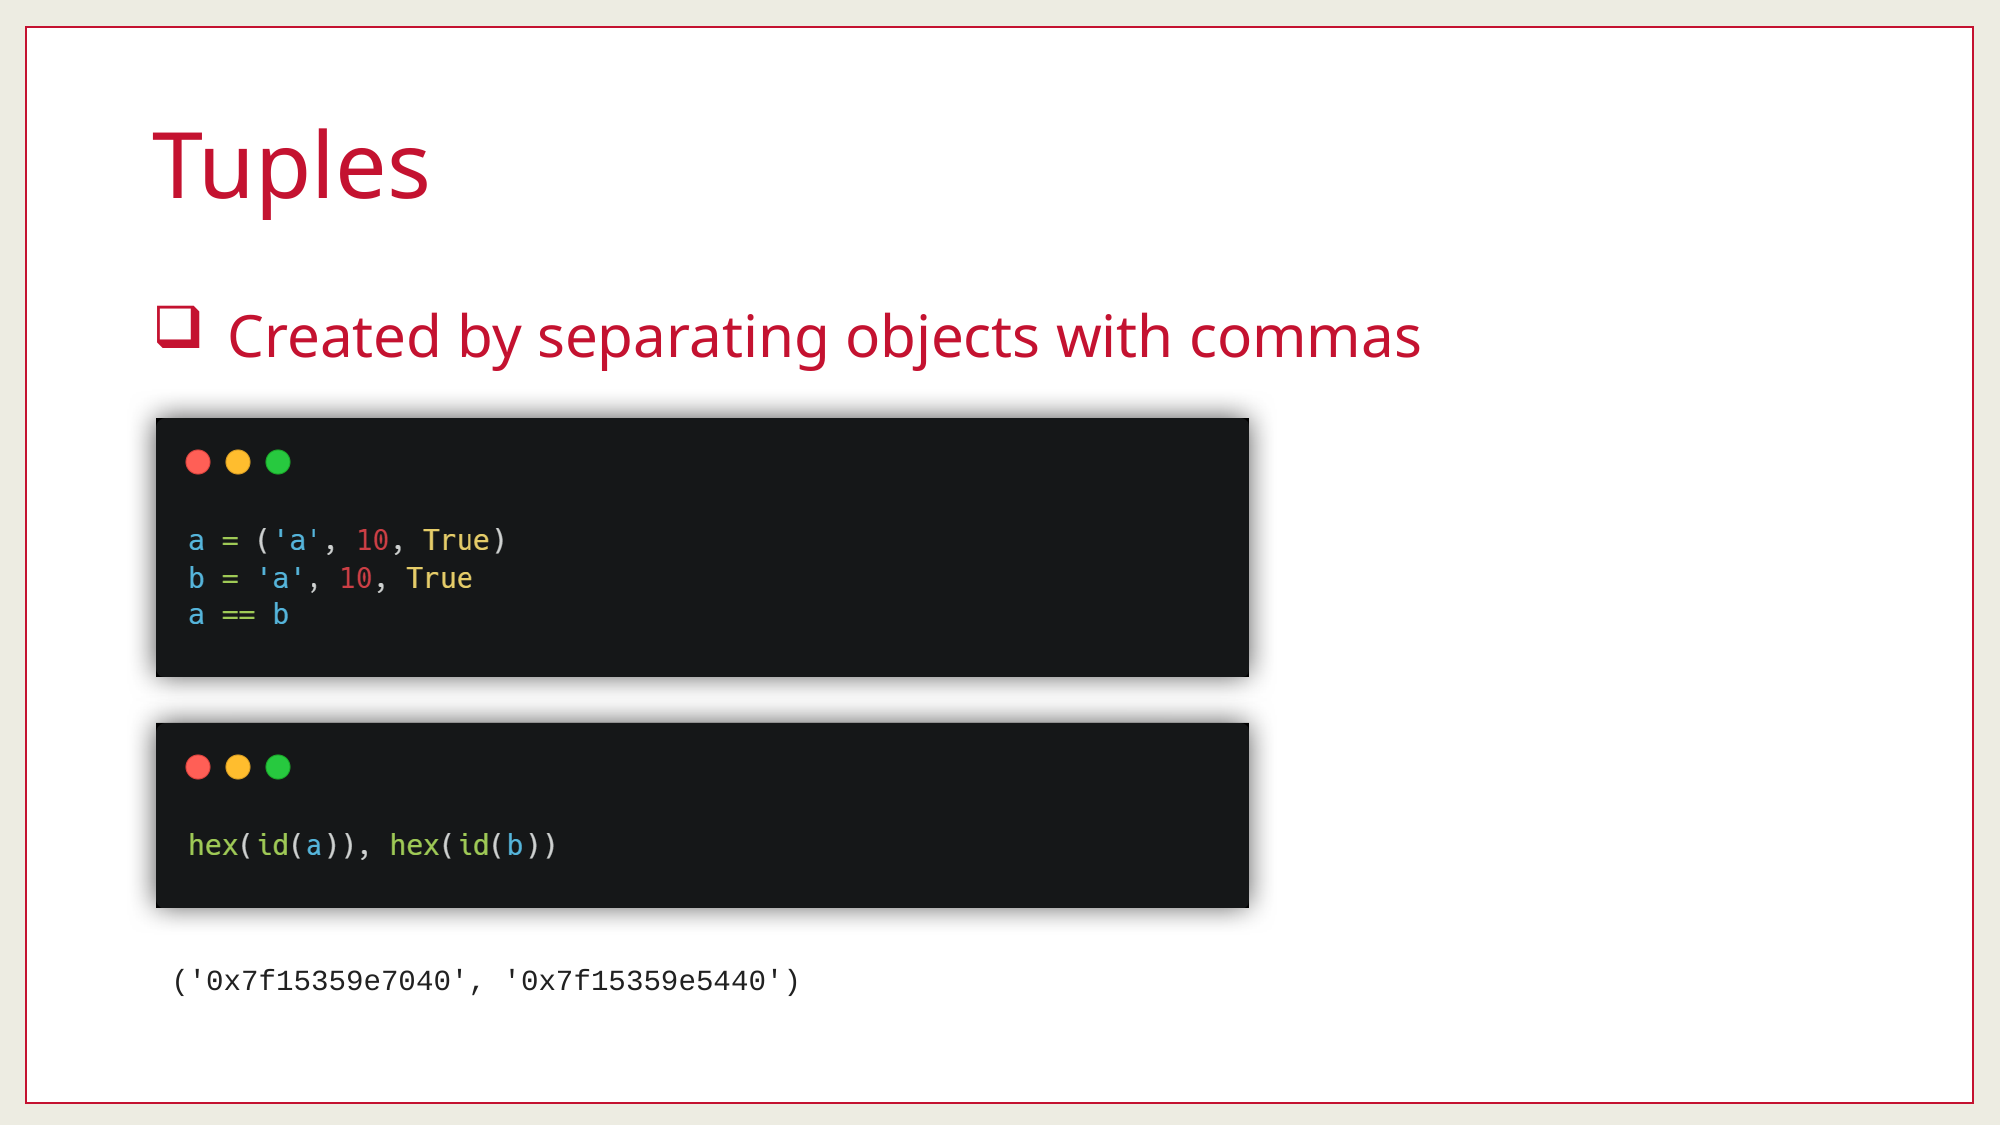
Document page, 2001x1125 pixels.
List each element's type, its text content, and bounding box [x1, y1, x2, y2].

picture [156, 722, 1249, 908]
picture [156, 418, 1249, 677]
list Created by separating objects with commas [137, 299, 1863, 1014]
text_box ('0x7f15359e7040', '0x7f15359e5440') [156, 953, 1157, 1004]
title Tuples [137, 59, 1863, 278]
